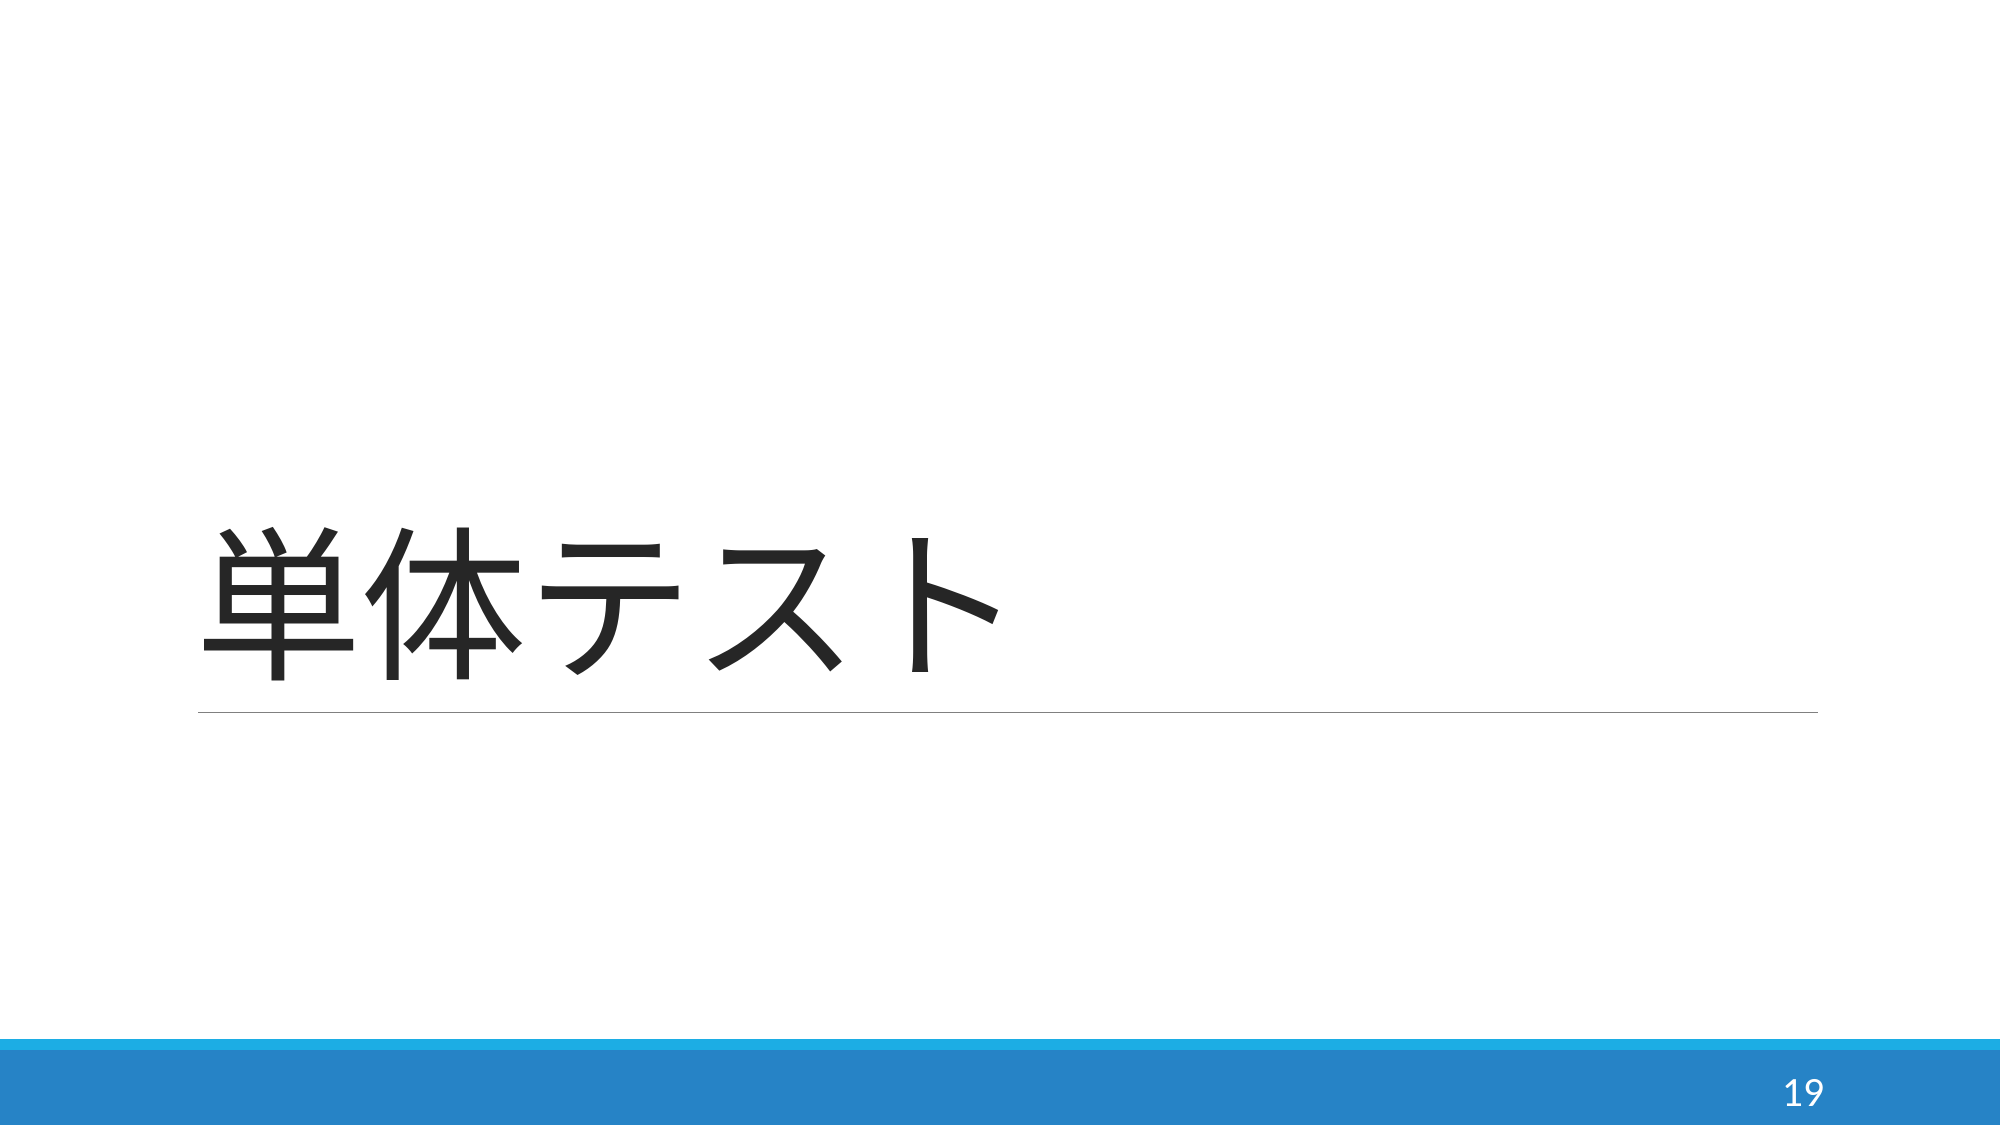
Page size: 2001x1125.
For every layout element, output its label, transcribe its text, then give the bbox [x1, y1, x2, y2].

title 単体テスト [180, 124, 1830, 710]
slide_number 18 [1624, 1059, 1840, 1120]
